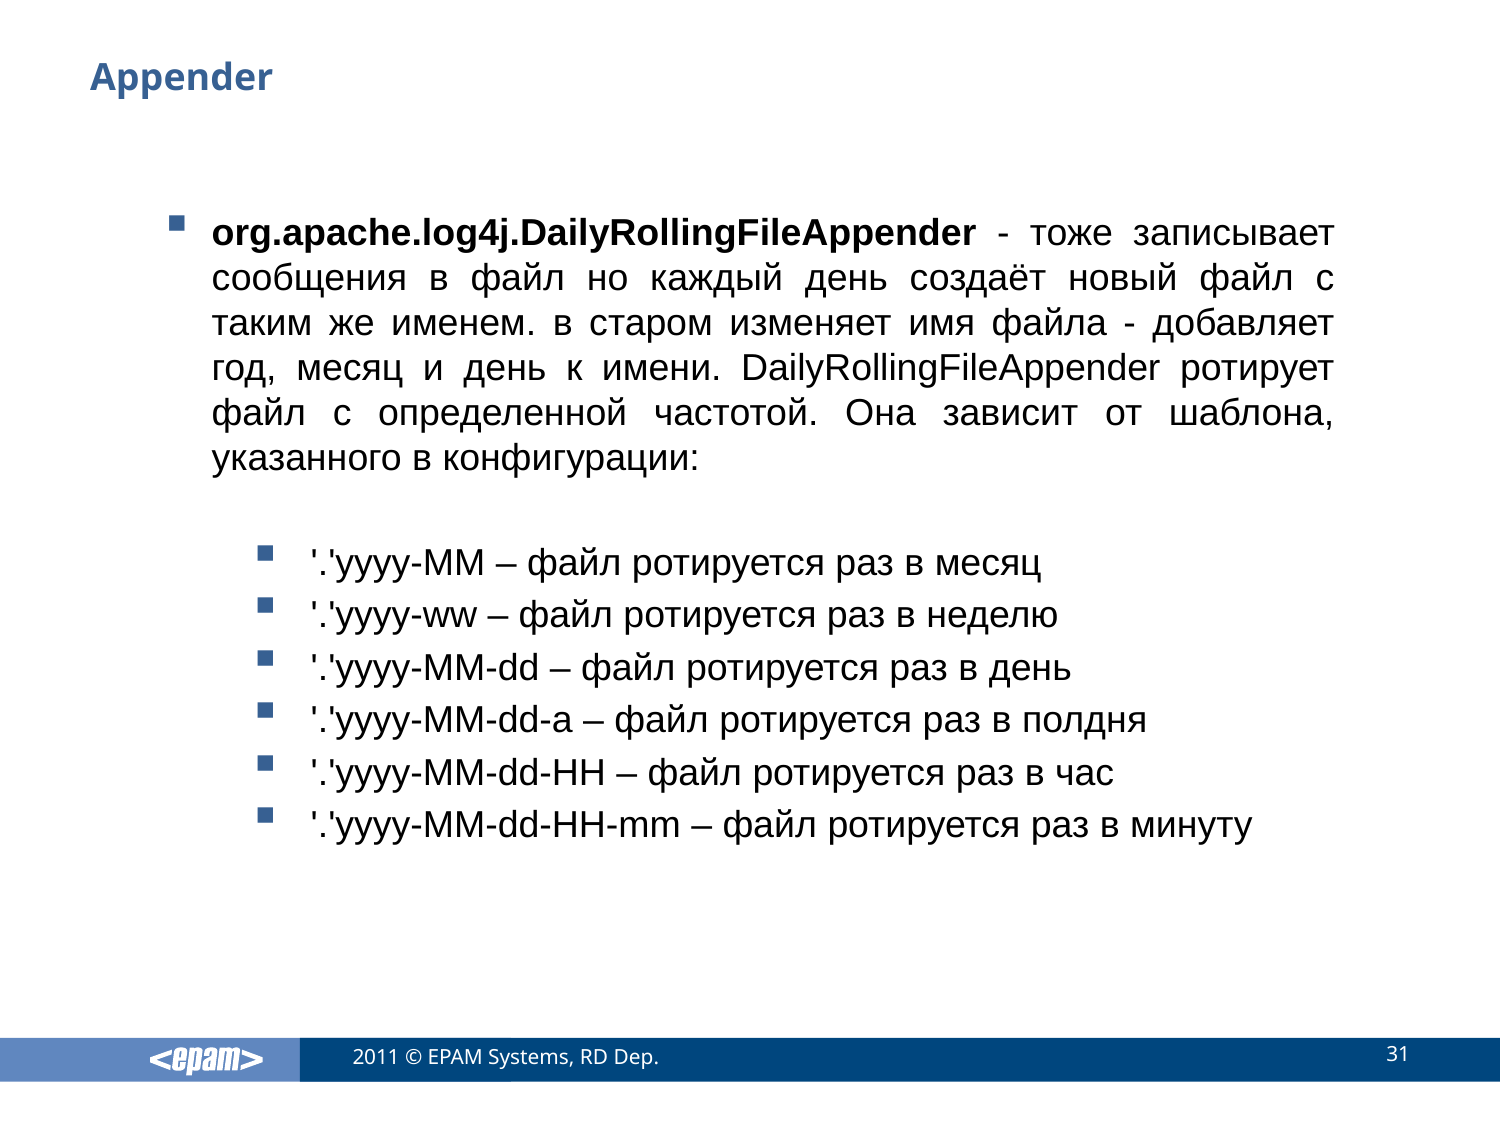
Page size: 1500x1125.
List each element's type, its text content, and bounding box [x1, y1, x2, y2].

slide_number 31 [1262, 1025, 1425, 1085]
footer 2011 © EPAM Systems, RD Dep. [337, 1028, 738, 1088]
title Appender [75, 45, 1425, 163]
list org.apache.log4j.DailyRollingFileAppender - тоже записывает сообщения в файл но каждый день создаёт новый файл с таким же именем. в старом изменяет имя файла - добавляет год, месяц и день к имени. DailyRollingFileAppender ротирует файл с определенной частотой. Она зависит от шаблона, указанного в конфигурации: '.'yyyy-MM – файл ротируется раз в месяц '.'yyyy-ww – файл ротируется раз в неделю '.'yyyy-MM-dd – файл ротируется раз в день '.'yyyy-MM-dd-a – файл ротируется раз в полдня '.'yyyy-MM-dd-HH – файл ротируется раз в час '.'yyyy-MM-dd-HH-mm – файл ротируется раз в минуту [150, 200, 1350, 988]
